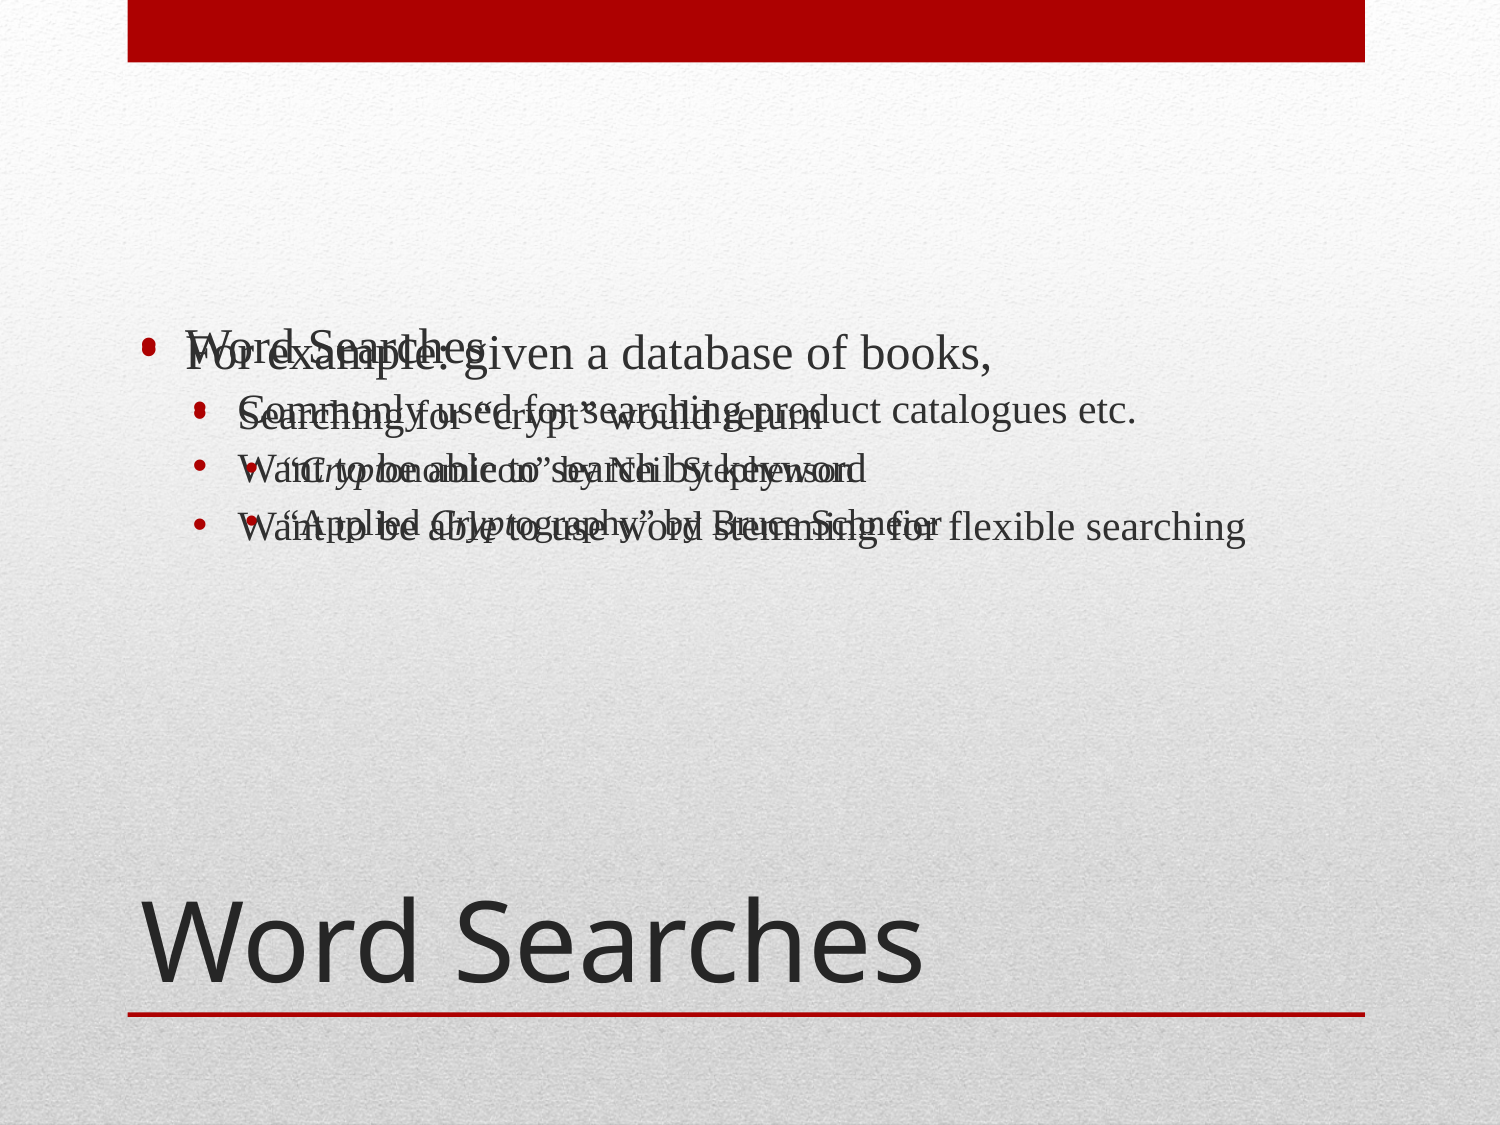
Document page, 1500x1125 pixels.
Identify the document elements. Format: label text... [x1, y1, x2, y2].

list For example: given a database of books, Searching for “crypt” would return “Cryptonomicon” by Neil Stephenson “Applied Cryptography” by Bruce Schneier [125, 112, 1363, 750]
title Word Searches [125, 750, 1238, 1013]
